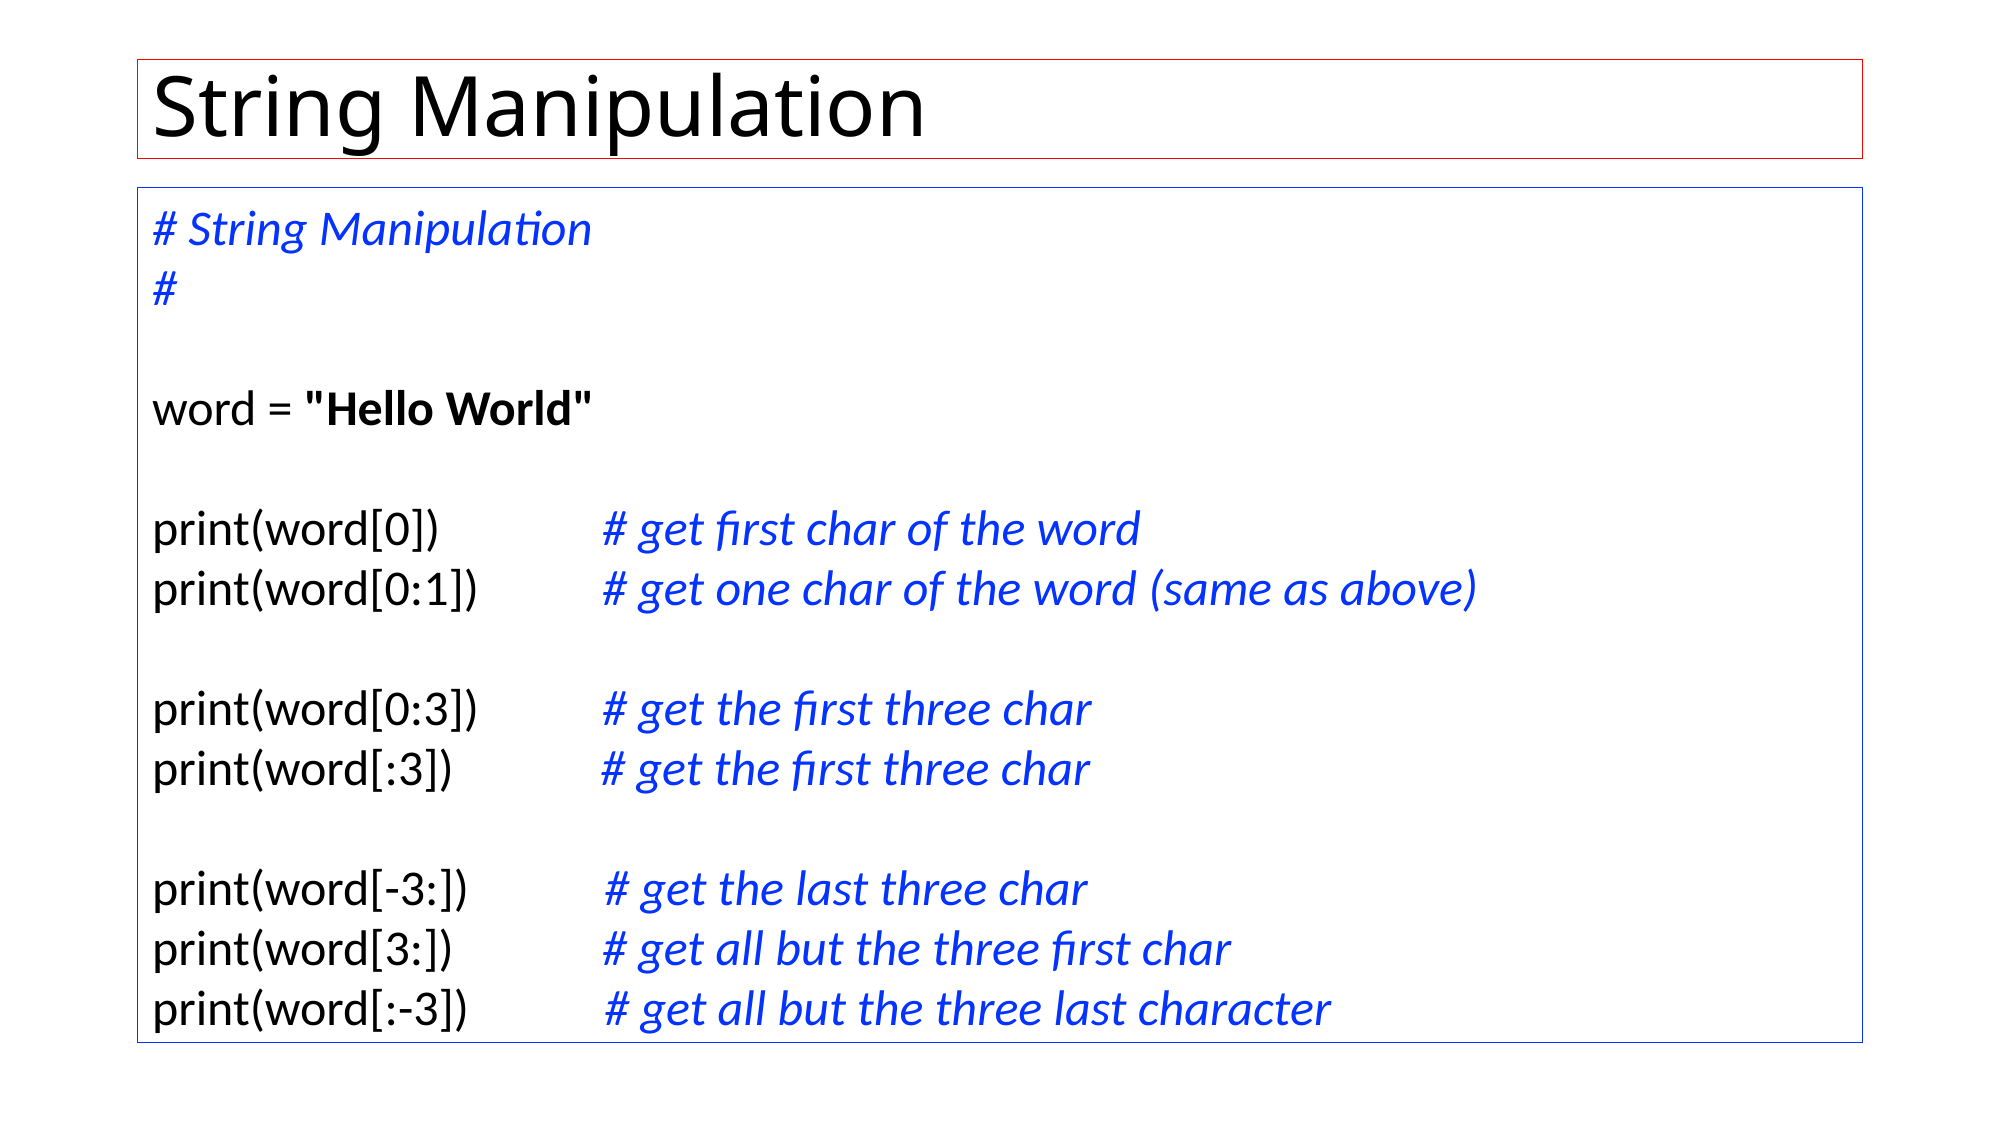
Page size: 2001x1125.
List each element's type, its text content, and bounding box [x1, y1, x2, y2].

title String Manipulation [137, 59, 1863, 159]
text_box # String Manipulation # word = "Hello World" print(word[0]) # get first char of the word print(word[0:1]) # get one char of the word (same as above) print(word[0:3]) # get the first three char print(word[:3]) # get the first three char print(word[-3:]) # get the last three char print(word[3:]) # get all but the three first char print(word[:-3]) # get all but the three last character [137, 187, 1863, 1043]
